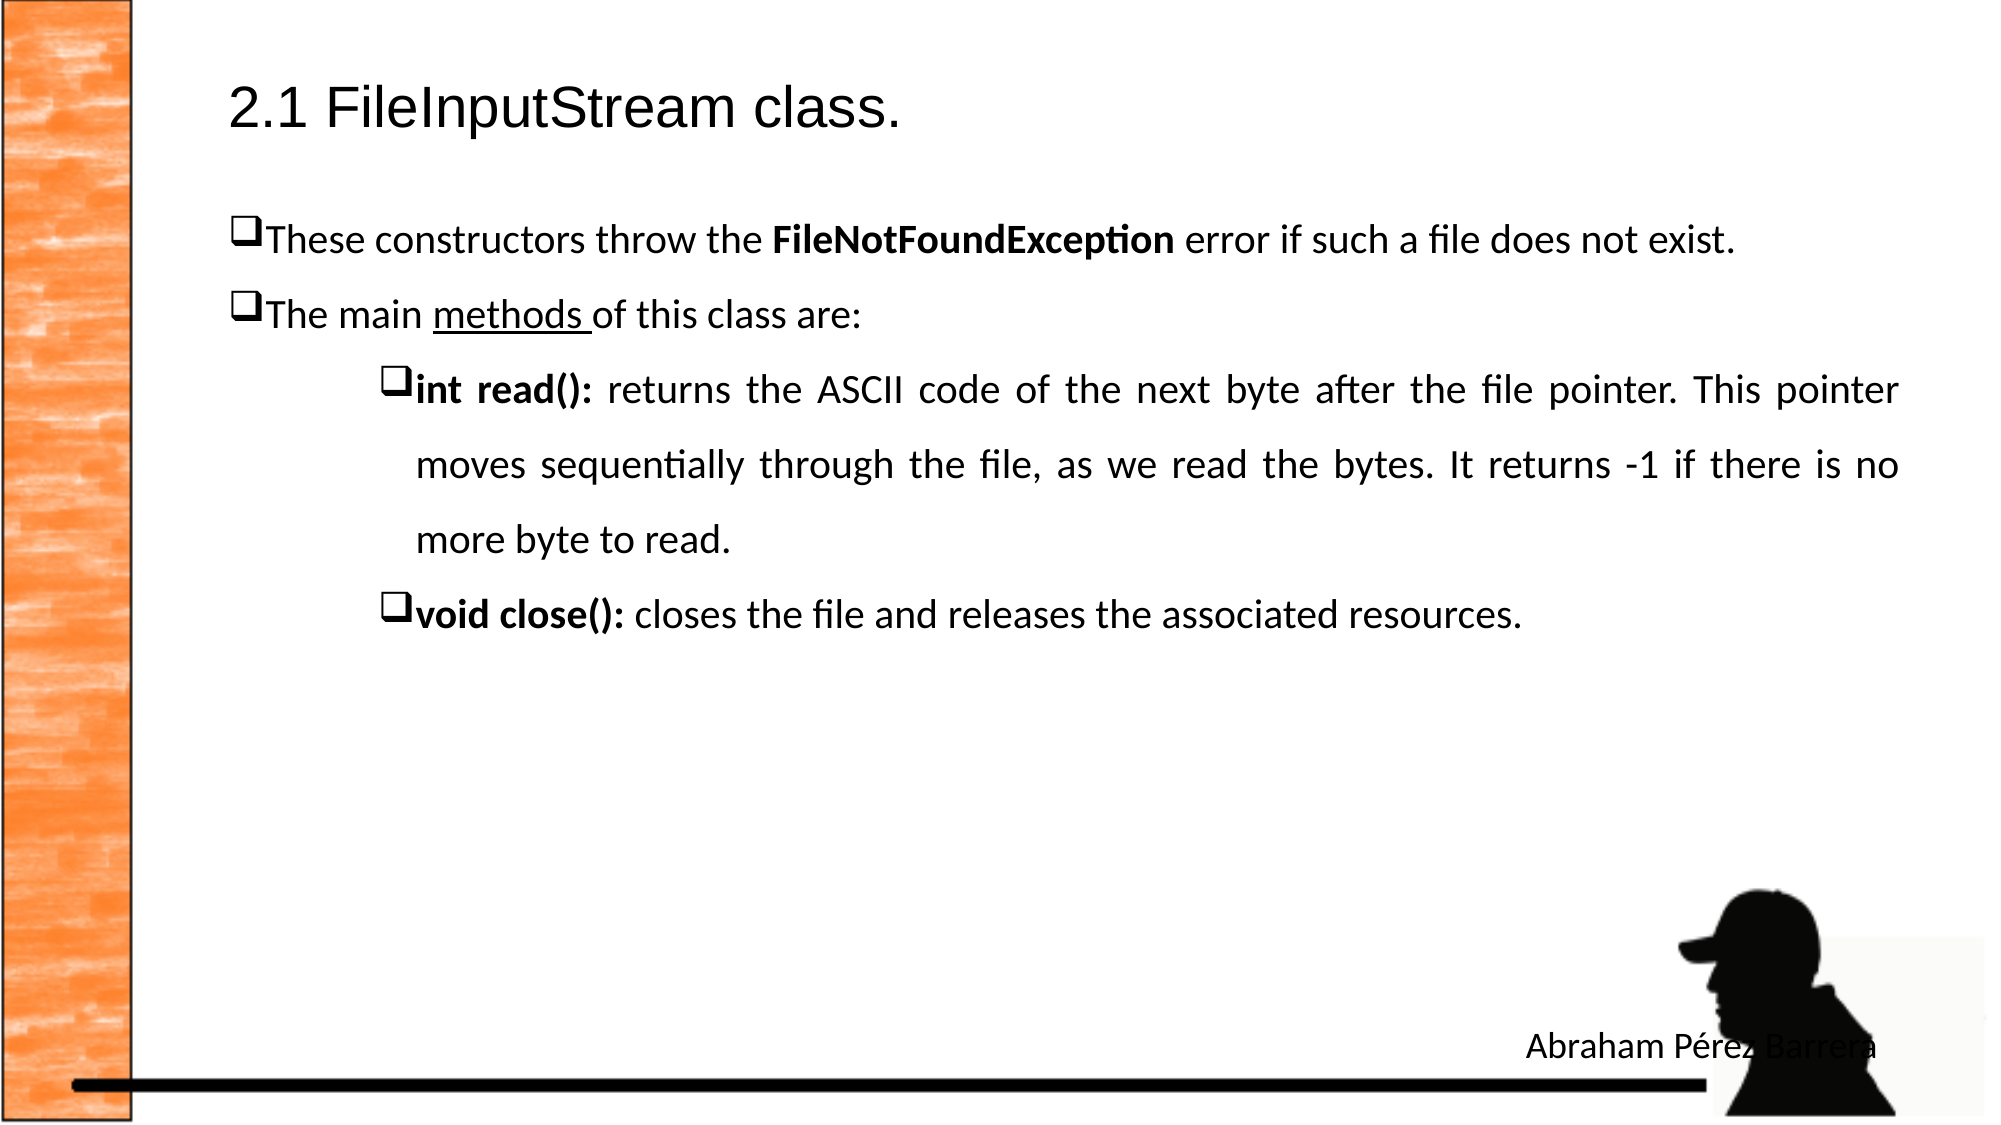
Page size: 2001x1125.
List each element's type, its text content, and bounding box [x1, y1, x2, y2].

picture [0, 0, 2001, 1125]
list These constructors throw the FileNotFoundException error if such a file does not exist. The main methods of this class are: int read(): returns the ASCII code of the next byte after the file pointer. This pointer moves sequentially through the file, as we read the bytes. It returns -1 if there is no more byte to read. void close(): closes the file and releases the associated resources. [213, 179, 1916, 1042]
text_box 2.1 FileInputStream class. [213, 37, 1383, 179]
